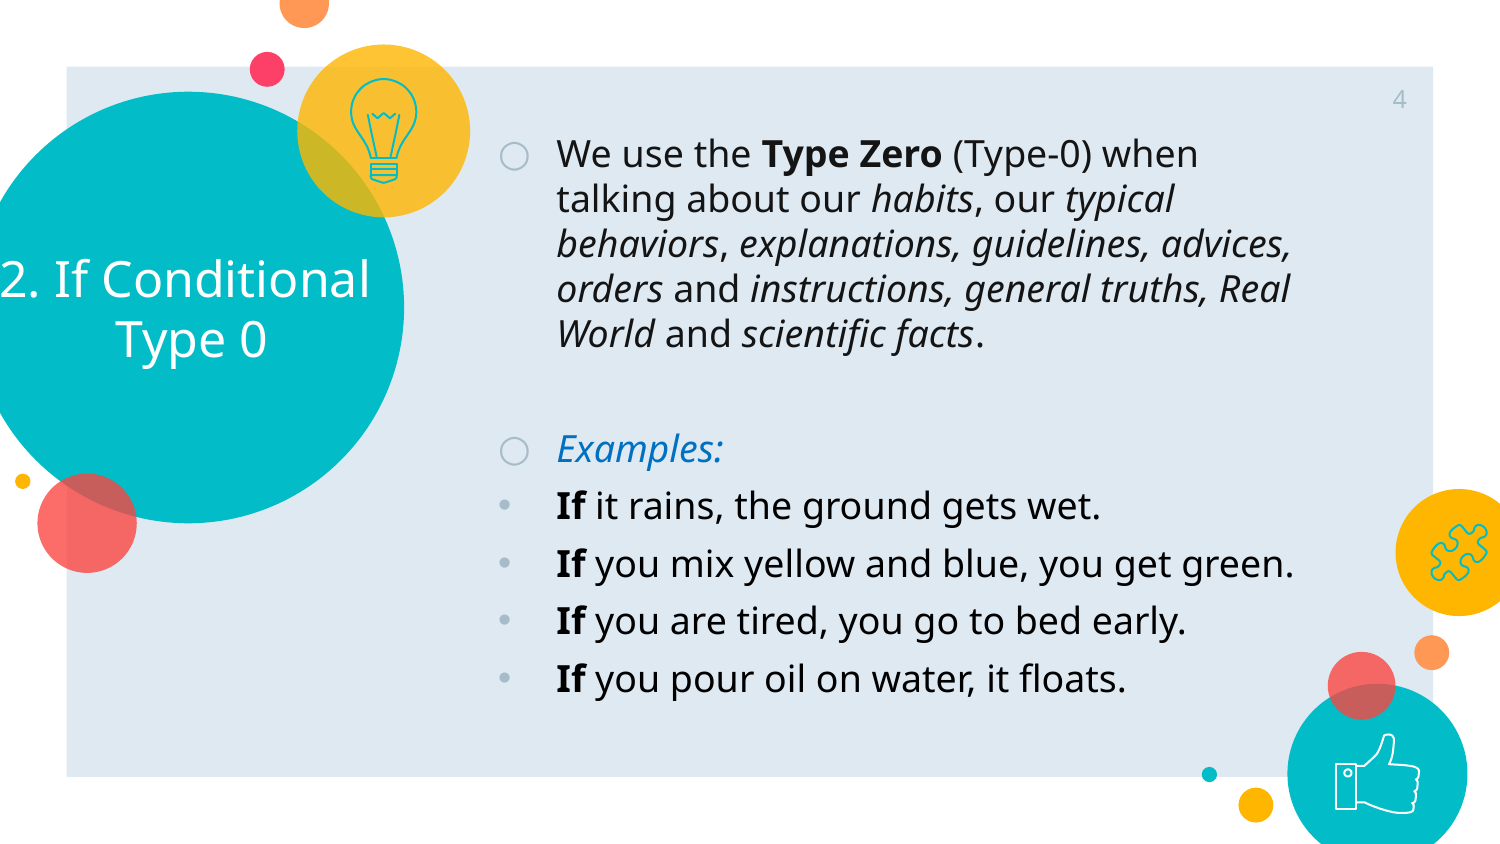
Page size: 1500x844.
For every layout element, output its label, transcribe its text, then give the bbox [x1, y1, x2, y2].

slide_number 4 [1331, 68, 1422, 134]
title 2. If Conditional Type 0 [0, 91, 414, 524]
list We use the Type Zero (Type-0) when talking about our habits, our typical behaviors, explanations, guidelines, advices, orders and instructions, general truths, Real World and scientific facts. Examples: If it rains, the ground gets wet. If you mix yellow and blue, you get green. If you are tired, you go to bed early. If you pour oil on water, it floats. [466, 114, 1335, 651]
